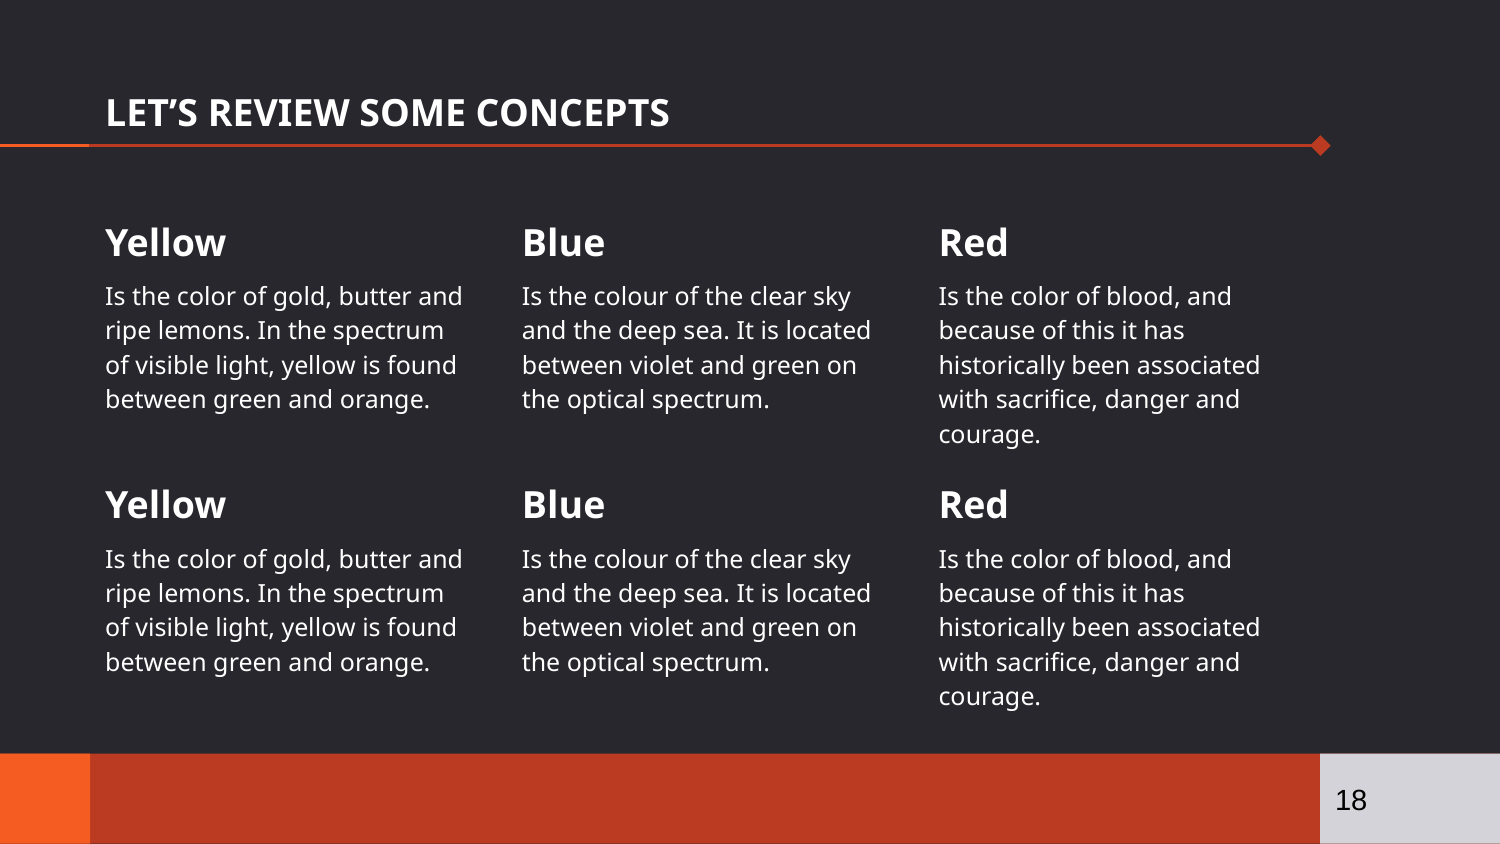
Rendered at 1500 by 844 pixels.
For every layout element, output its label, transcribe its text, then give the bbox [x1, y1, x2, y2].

list Red Is the color of blood, and because of this it has historically been associated with sacrifice, danger and courage. [923, 459, 1320, 711]
list Yellow Is the color of gold, butter and ripe lemons. In the spectrum of visible light, yellow is found between green and orange. [90, 196, 487, 449]
list Blue Is the colour of the clear sky and the deep sea. It is located between violet and green on the optical spectrum. [506, 459, 904, 711]
list Red Is the color of blood, and because of this it has historically been associated with sacrifice, danger and courage. [923, 196, 1320, 449]
list Yellow Is the color of gold, butter and ripe lemons. In the spectrum of visible light, yellow is found between green and orange. [90, 459, 487, 711]
slide_number 18 [1320, 753, 1500, 844]
list Blue Is the colour of the clear sky and the deep sea. It is located between violet and green on the optical spectrum. [506, 196, 904, 449]
title LET’S REVIEW SOME CONCEPTS [90, 59, 1320, 150]
